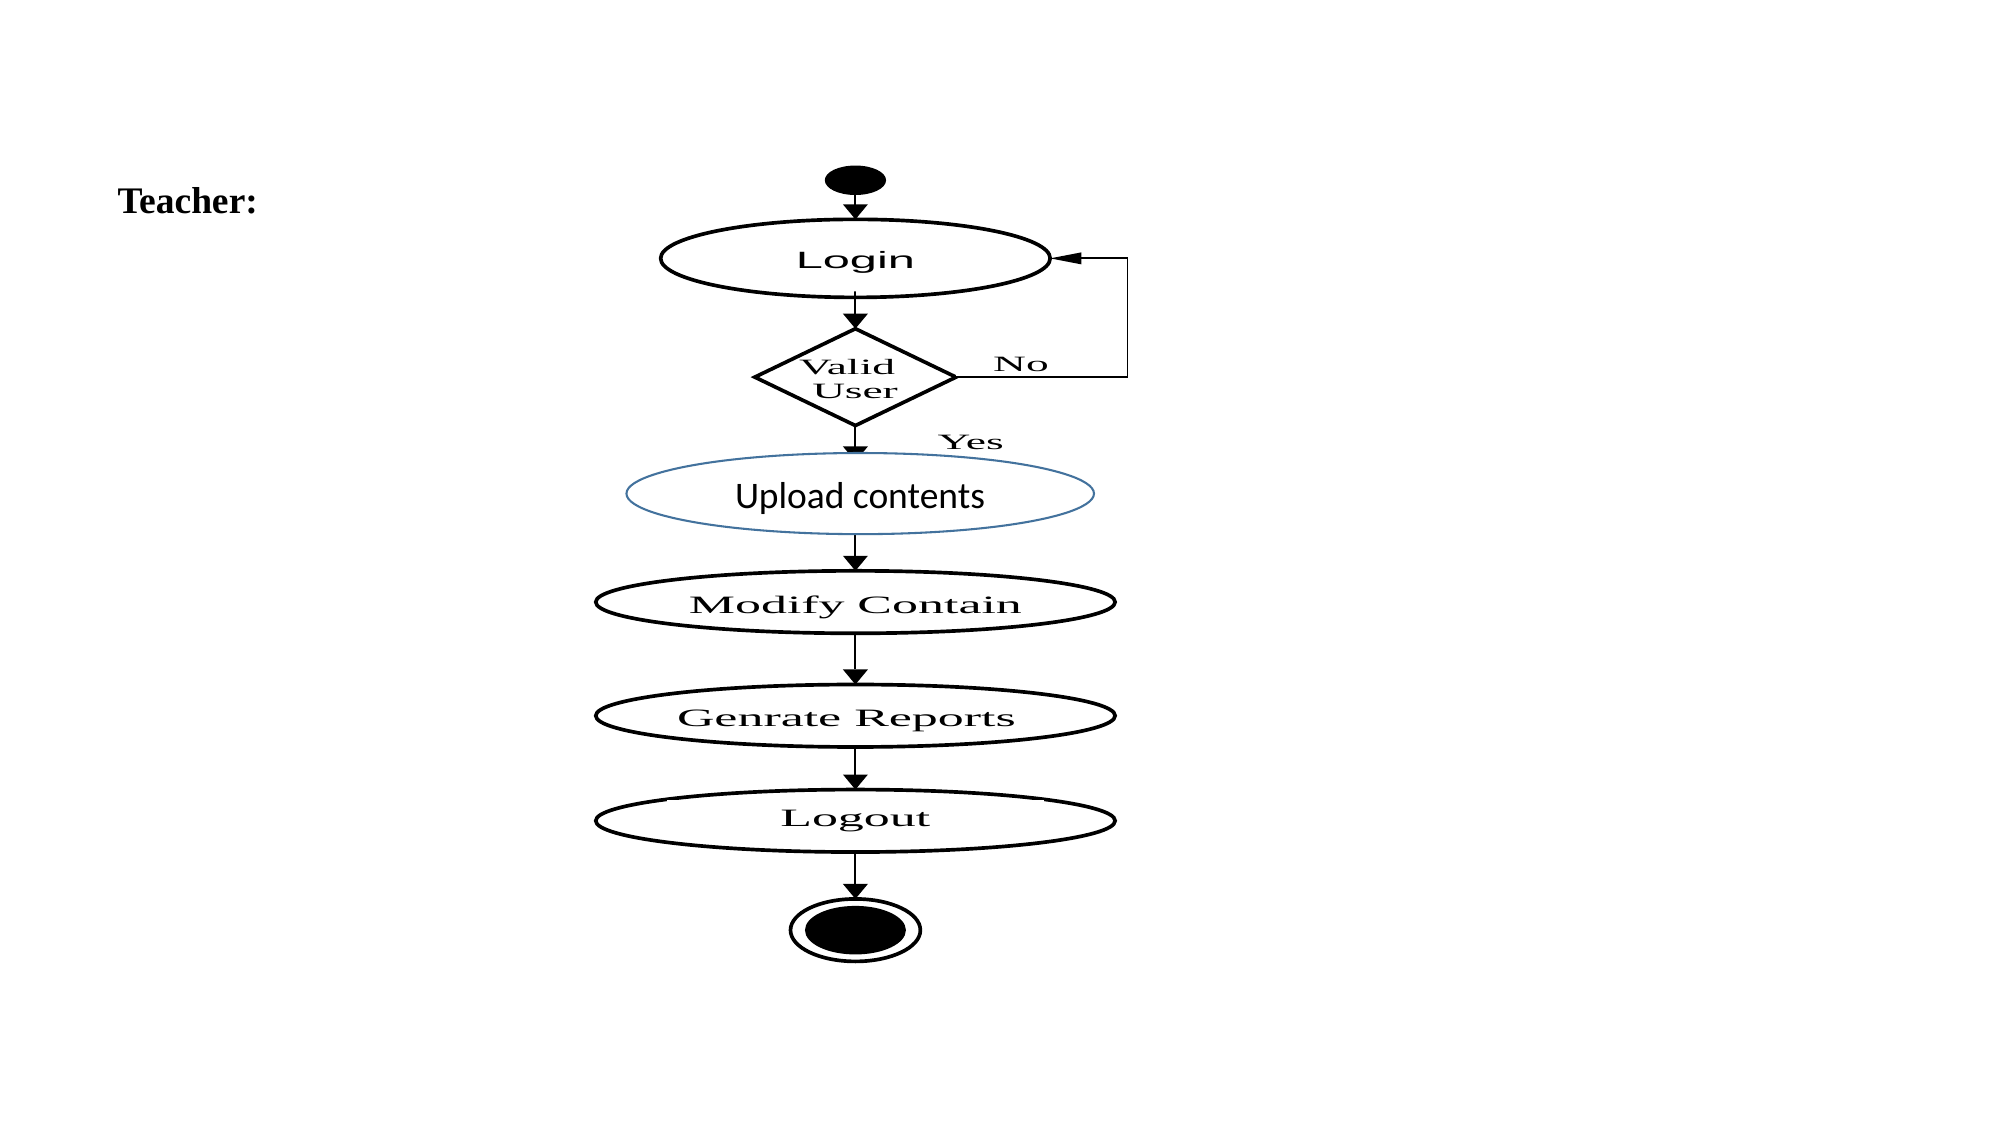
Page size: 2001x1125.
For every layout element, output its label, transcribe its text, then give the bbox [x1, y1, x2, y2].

picture [590, 162, 1130, 963]
text_box Teacher: [102, 168, 274, 229]
